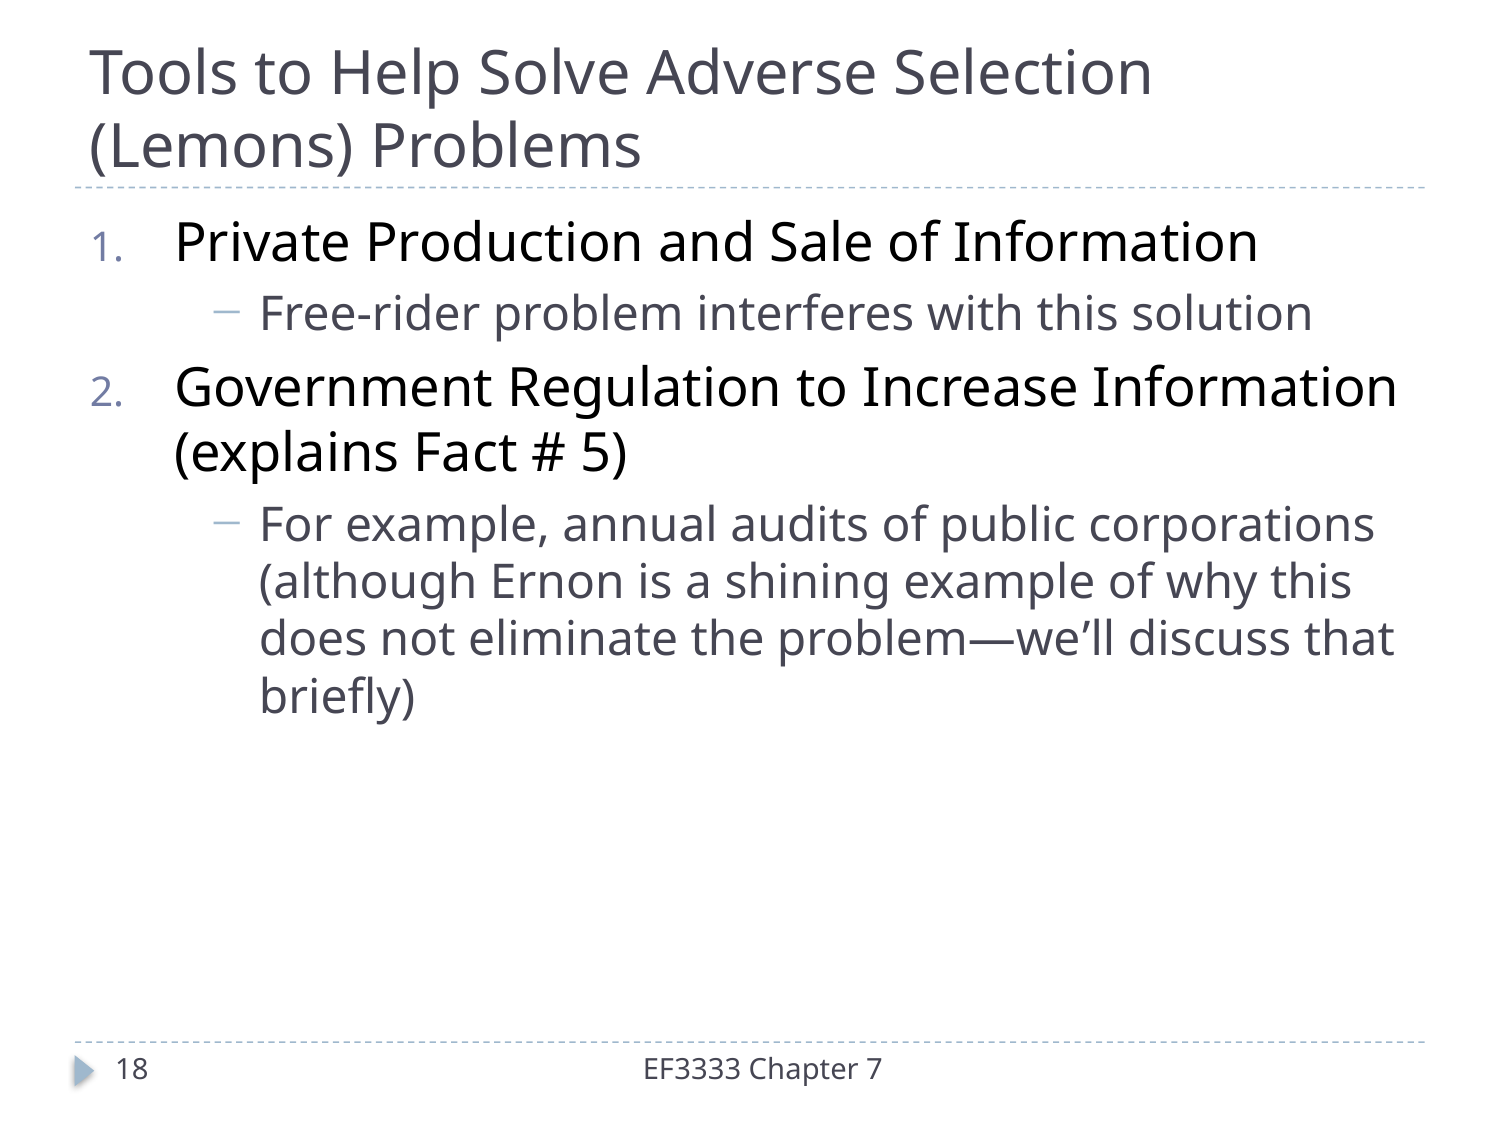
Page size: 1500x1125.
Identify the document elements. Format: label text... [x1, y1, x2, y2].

list Private Production and Sale of Information Free-rider problem interferes with this solution Government Regulation to Increase Information (explains Fact # 5) For example, annual audits of public corporations (although Ernon is a shining example of why this does not eliminate the problem—we’ll discuss that briefly) [75, 200, 1425, 1010]
footer EF3333 Chapter 7 [475, 1042, 1051, 1103]
title Tools to Help Solve Adverse Selection (Lemons) Problems [75, 24, 1425, 188]
slide_number 18 [100, 1042, 426, 1103]
